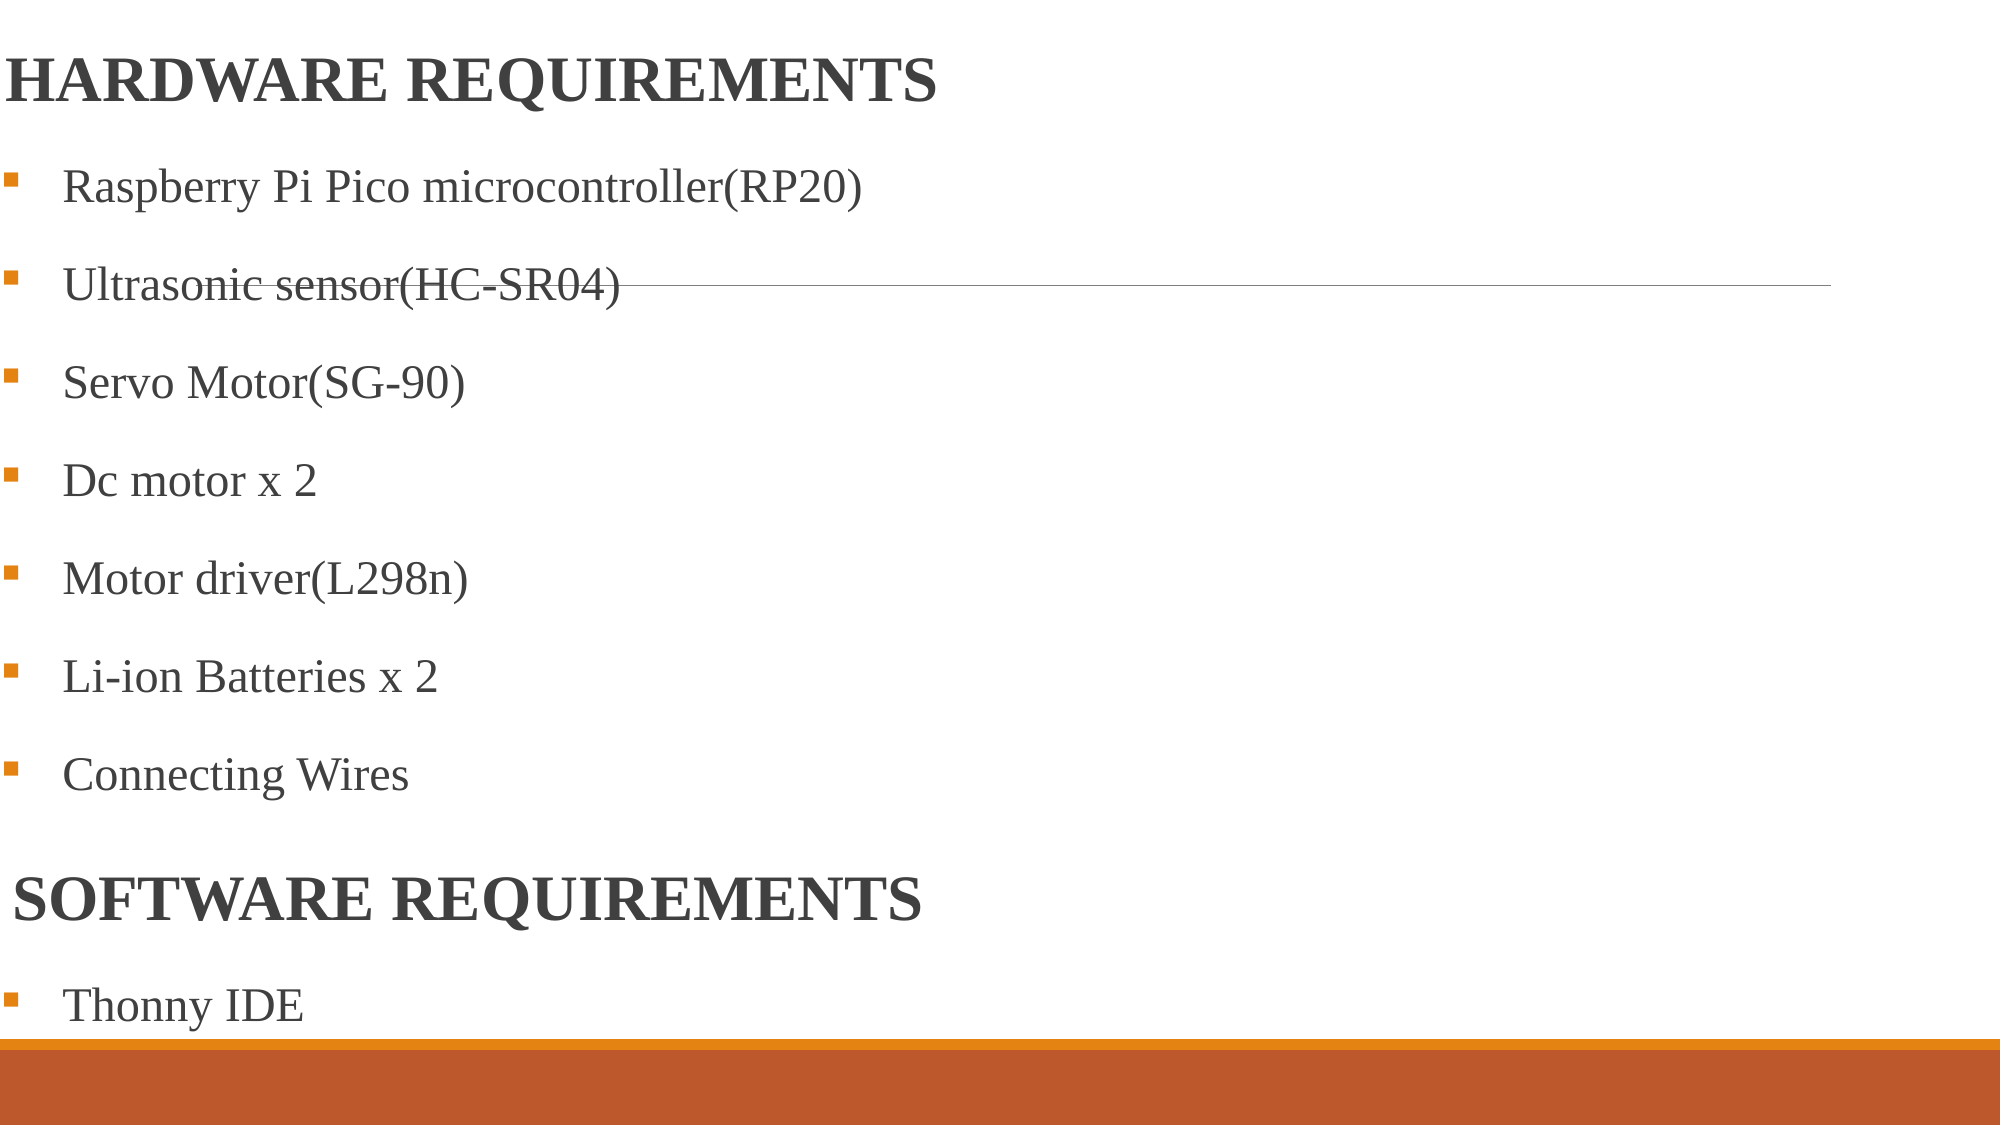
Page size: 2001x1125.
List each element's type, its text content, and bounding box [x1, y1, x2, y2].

list HARDWARE REQUIREMENTS Raspberry Pi Pico microcontroller(RP20) Ultrasonic sensor(HC-SR04) Servo Motor(SG-90) Dc motor x 2 Motor driver(L298n) Li-ion Batteries x 2 Connecting Wires SOFTWARE REQUIREMENTS Thonny IDE [0, 0, 1945, 1044]
